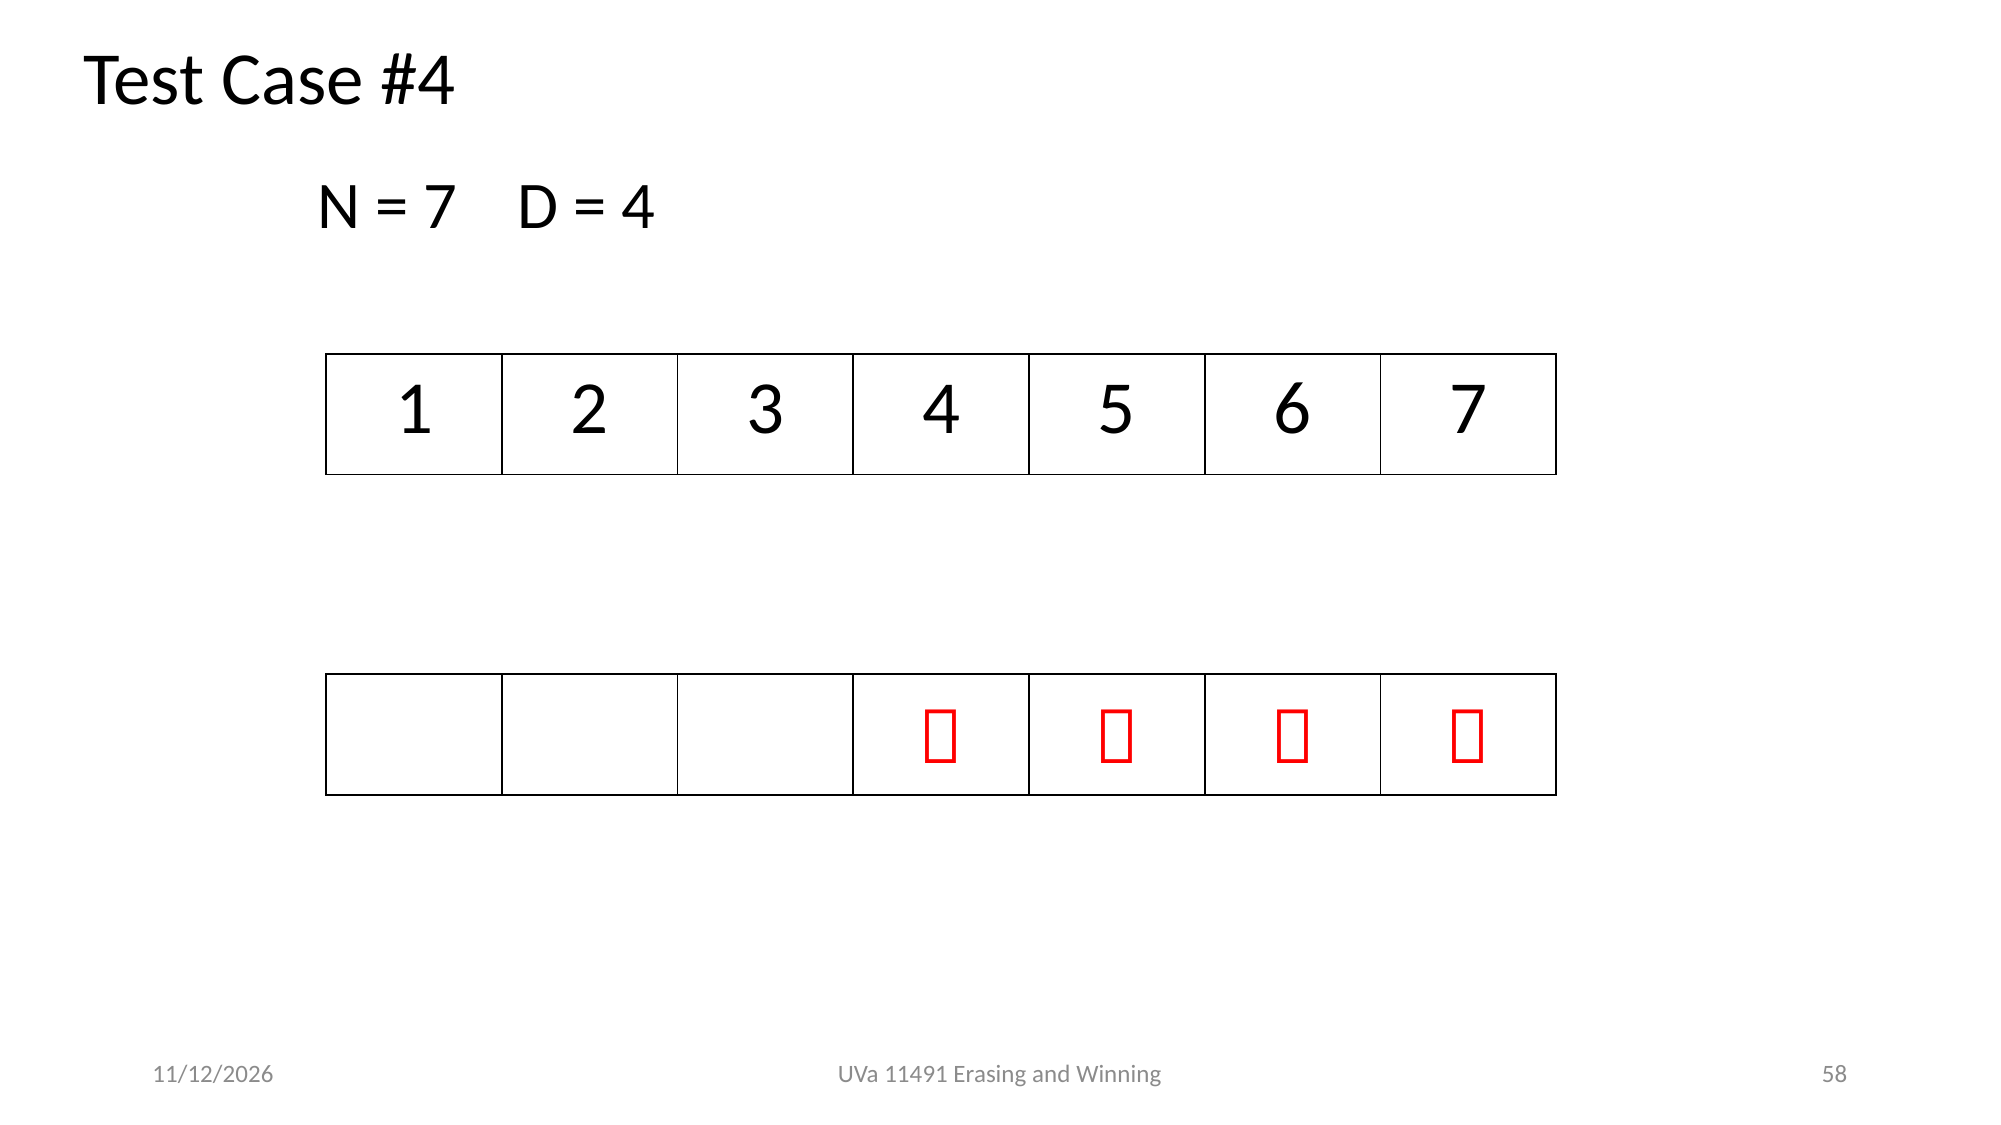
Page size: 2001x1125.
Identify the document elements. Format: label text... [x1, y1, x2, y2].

table_header 2 [503, 355, 677, 474]
table_header 1 [327, 355, 501, 474]
text_box N = 7 D = 4 [302, 154, 723, 250]
table_header  [1206, 675, 1380, 794]
slide_number 58 [1412, 1042, 1863, 1103]
table_header [503, 675, 677, 794]
table_header 6 [1206, 355, 1380, 474]
table_header  [1030, 675, 1204, 794]
table_header  [854, 675, 1028, 794]
table_header 7 [1381, 355, 1555, 474]
text_box Test Case #4 [68, 22, 682, 127]
table_header [327, 675, 501, 794]
table_header 5 [1030, 355, 1204, 474]
table_header 3 [678, 355, 852, 474]
table_header [678, 675, 852, 794]
table_header  [1381, 675, 1555, 794]
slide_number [137, 1042, 588, 1103]
table_header 4 [854, 355, 1028, 474]
footer UVa 11491 Erasing and Winning [662, 1042, 1338, 1103]
